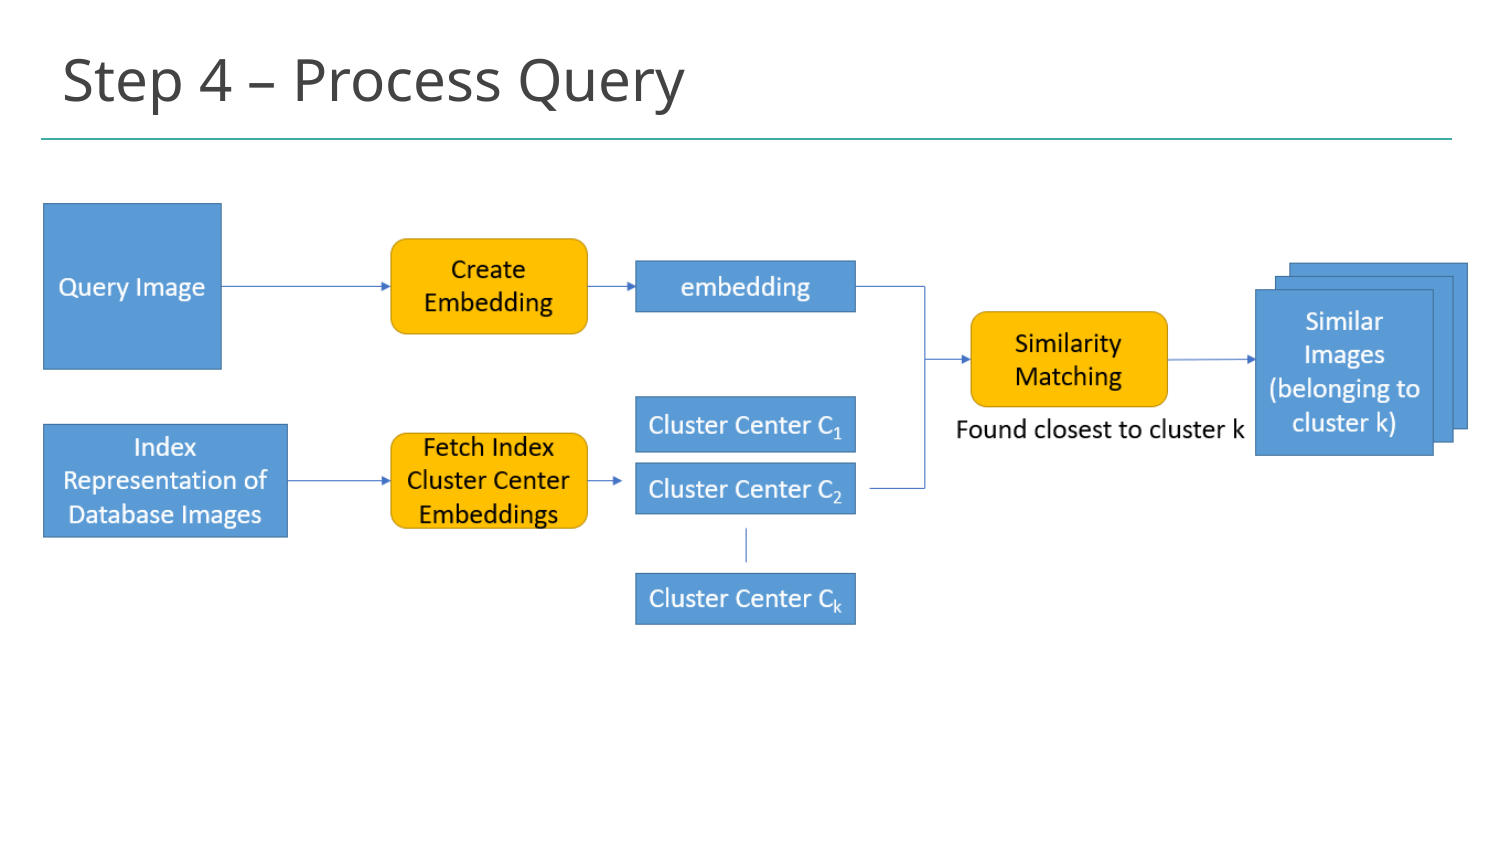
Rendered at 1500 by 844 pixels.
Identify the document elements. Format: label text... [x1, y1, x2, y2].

picture [31, 180, 1500, 722]
title Step 4 – Process Query [47, 27, 1446, 122]
